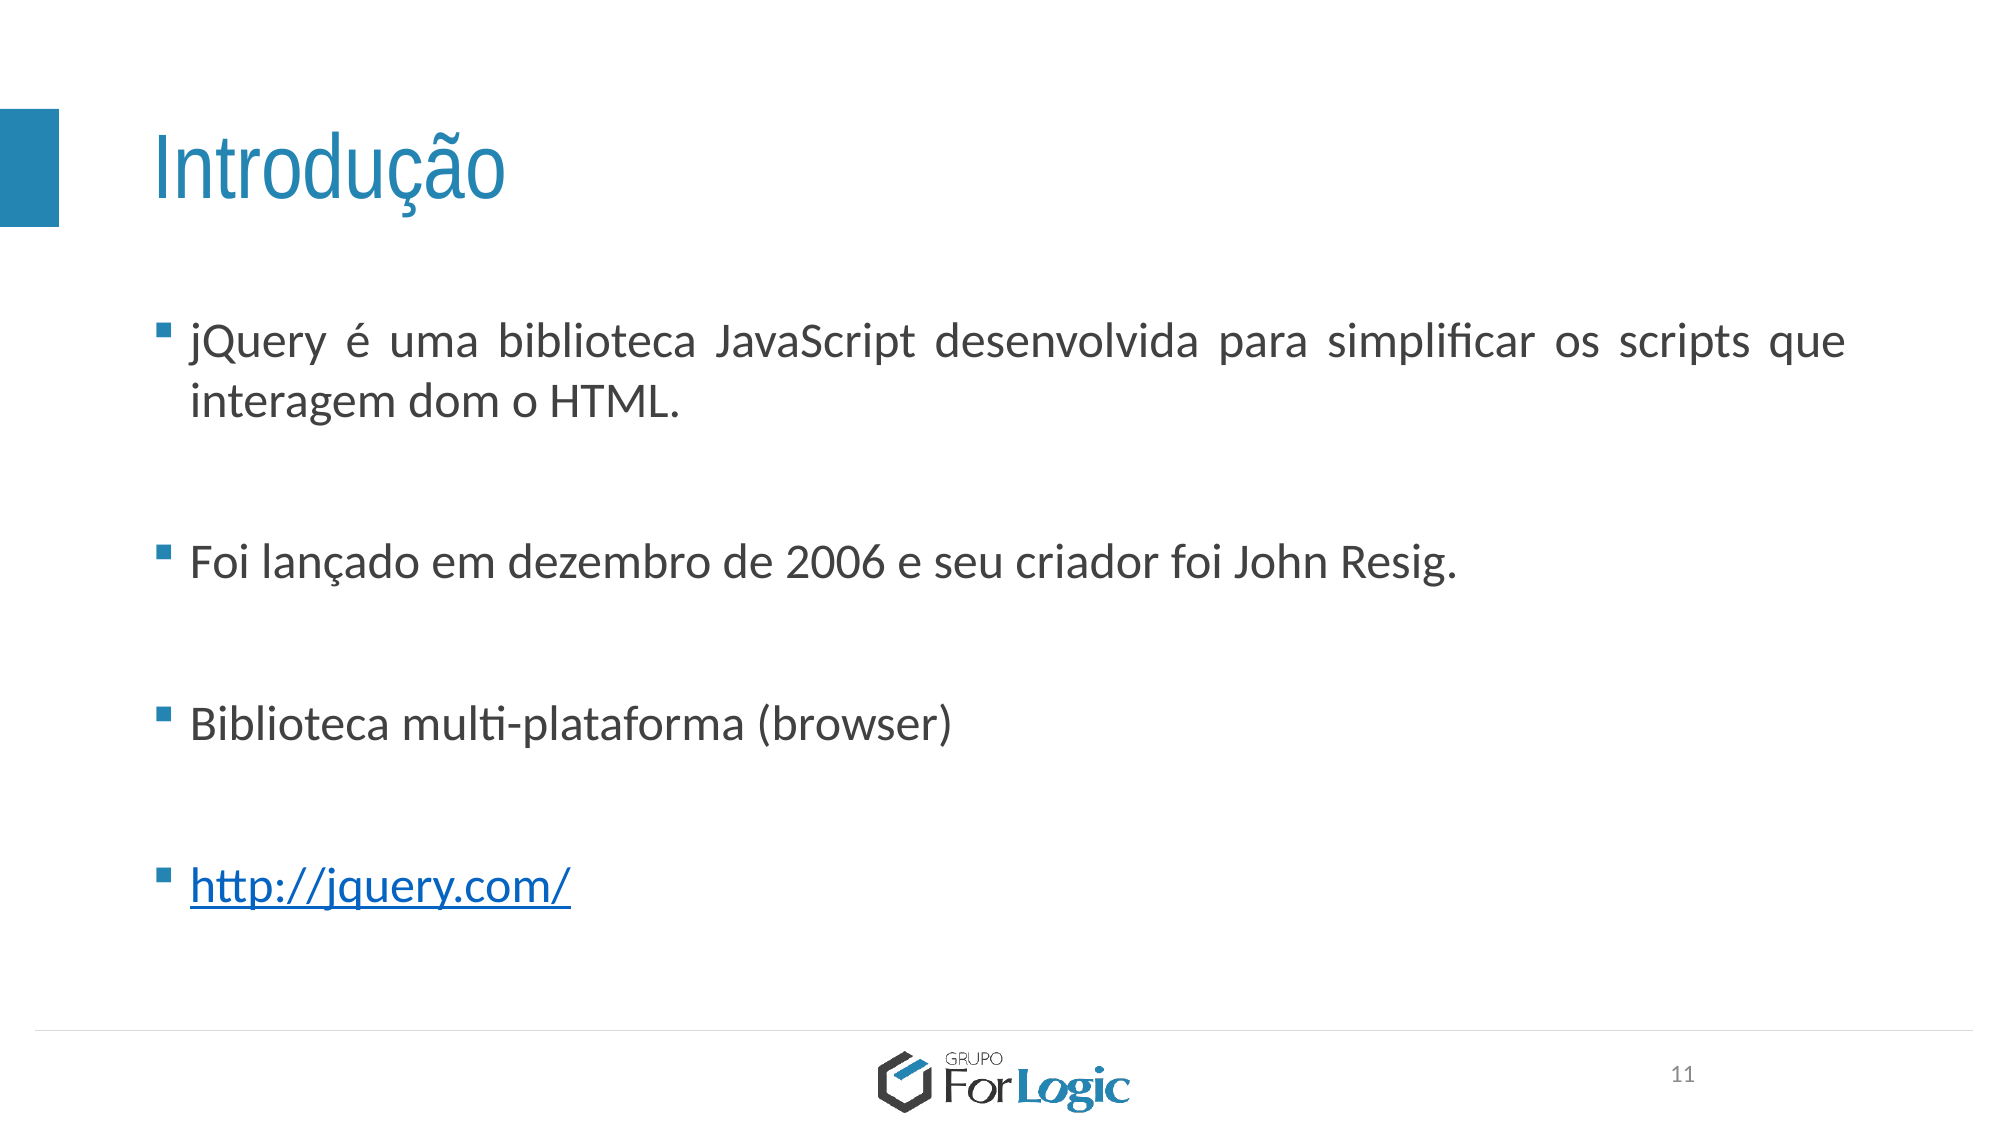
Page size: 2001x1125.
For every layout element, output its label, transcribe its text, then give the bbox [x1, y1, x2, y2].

list jQuery é uma biblioteca JavaScript desenvolvida para simplificar os scripts que interagem dom o HTML. Foi lançado em dezembro de 2006 e seu criador foi John Resig. Biblioteca multi-plataforma (browser) http://jquery.com/ [137, 299, 1863, 1014]
slide_number 11 [1412, 1042, 1711, 1103]
picture [878, 1051, 1130, 1113]
title Introdução [137, 59, 1863, 278]
